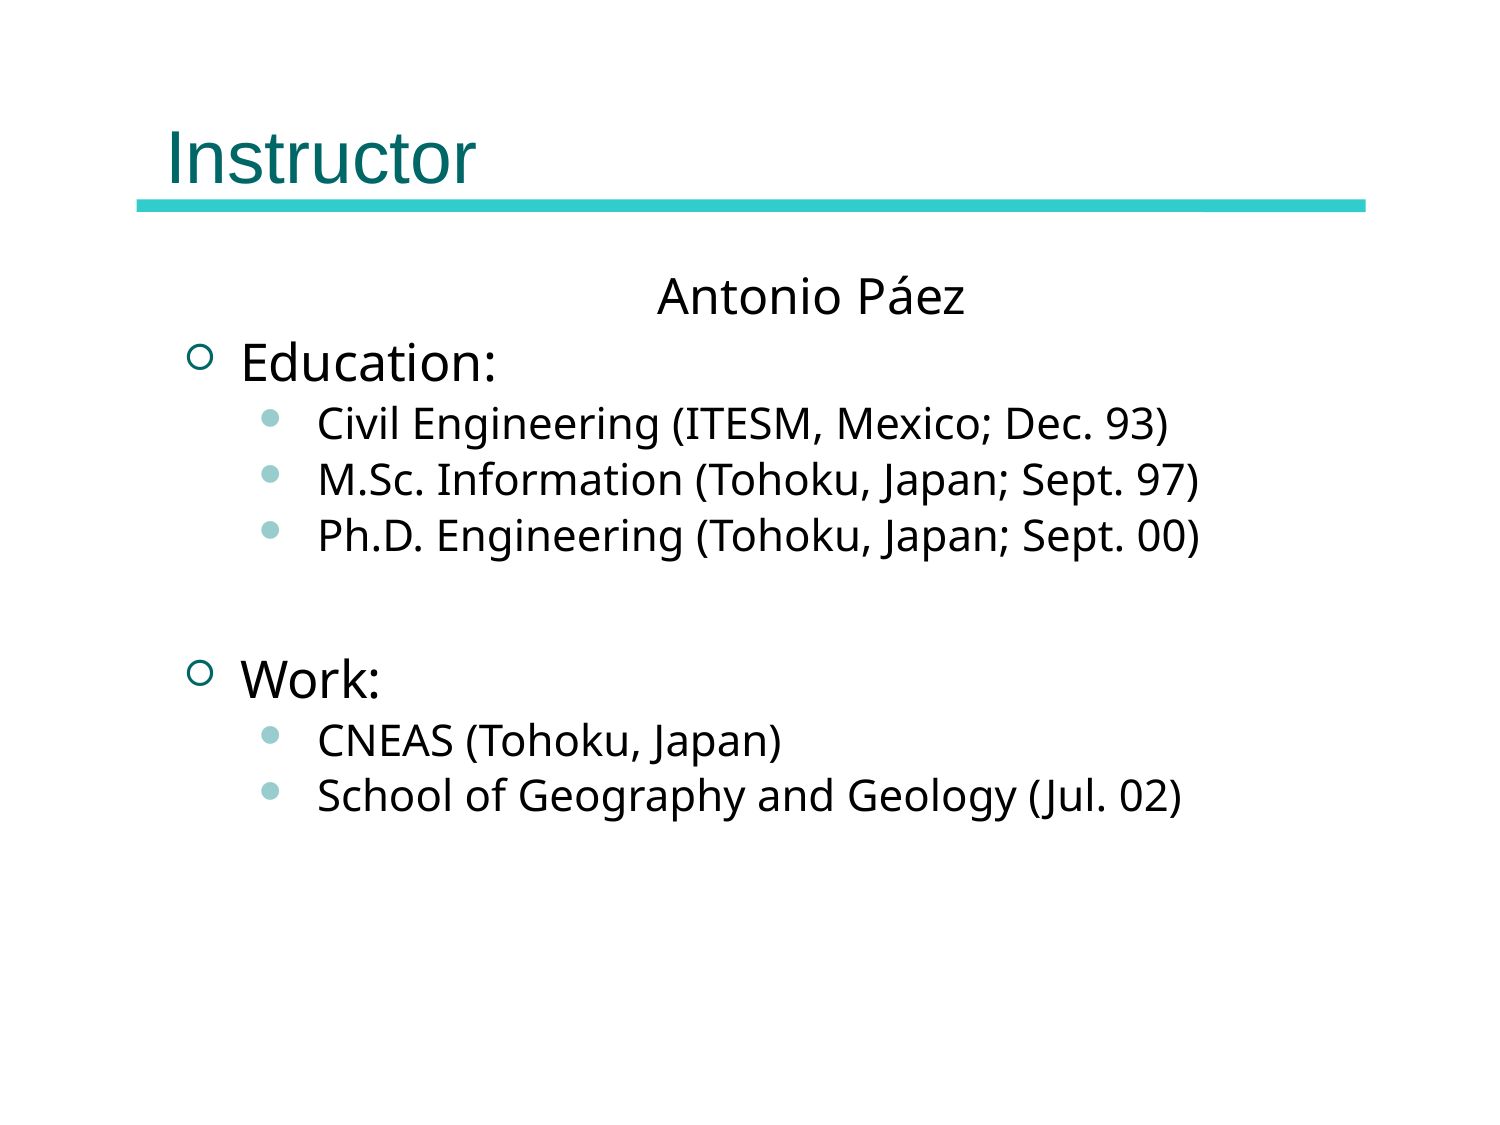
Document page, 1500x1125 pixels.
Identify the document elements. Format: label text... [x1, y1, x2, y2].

title Instructor [150, 18, 1350, 206]
list Antonio Páez Education: Civil Engineering (ITESM, Mexico; Dec. 93) M.Sc. Information (Tohoku, Japan; Sept. 97) Ph.D. Engineering (Tohoku, Japan; Sept. 00) Work: CNEAS (Tohoku, Japan) School of Geography and Geology (Jul. 02) [168, 262, 1456, 1005]
